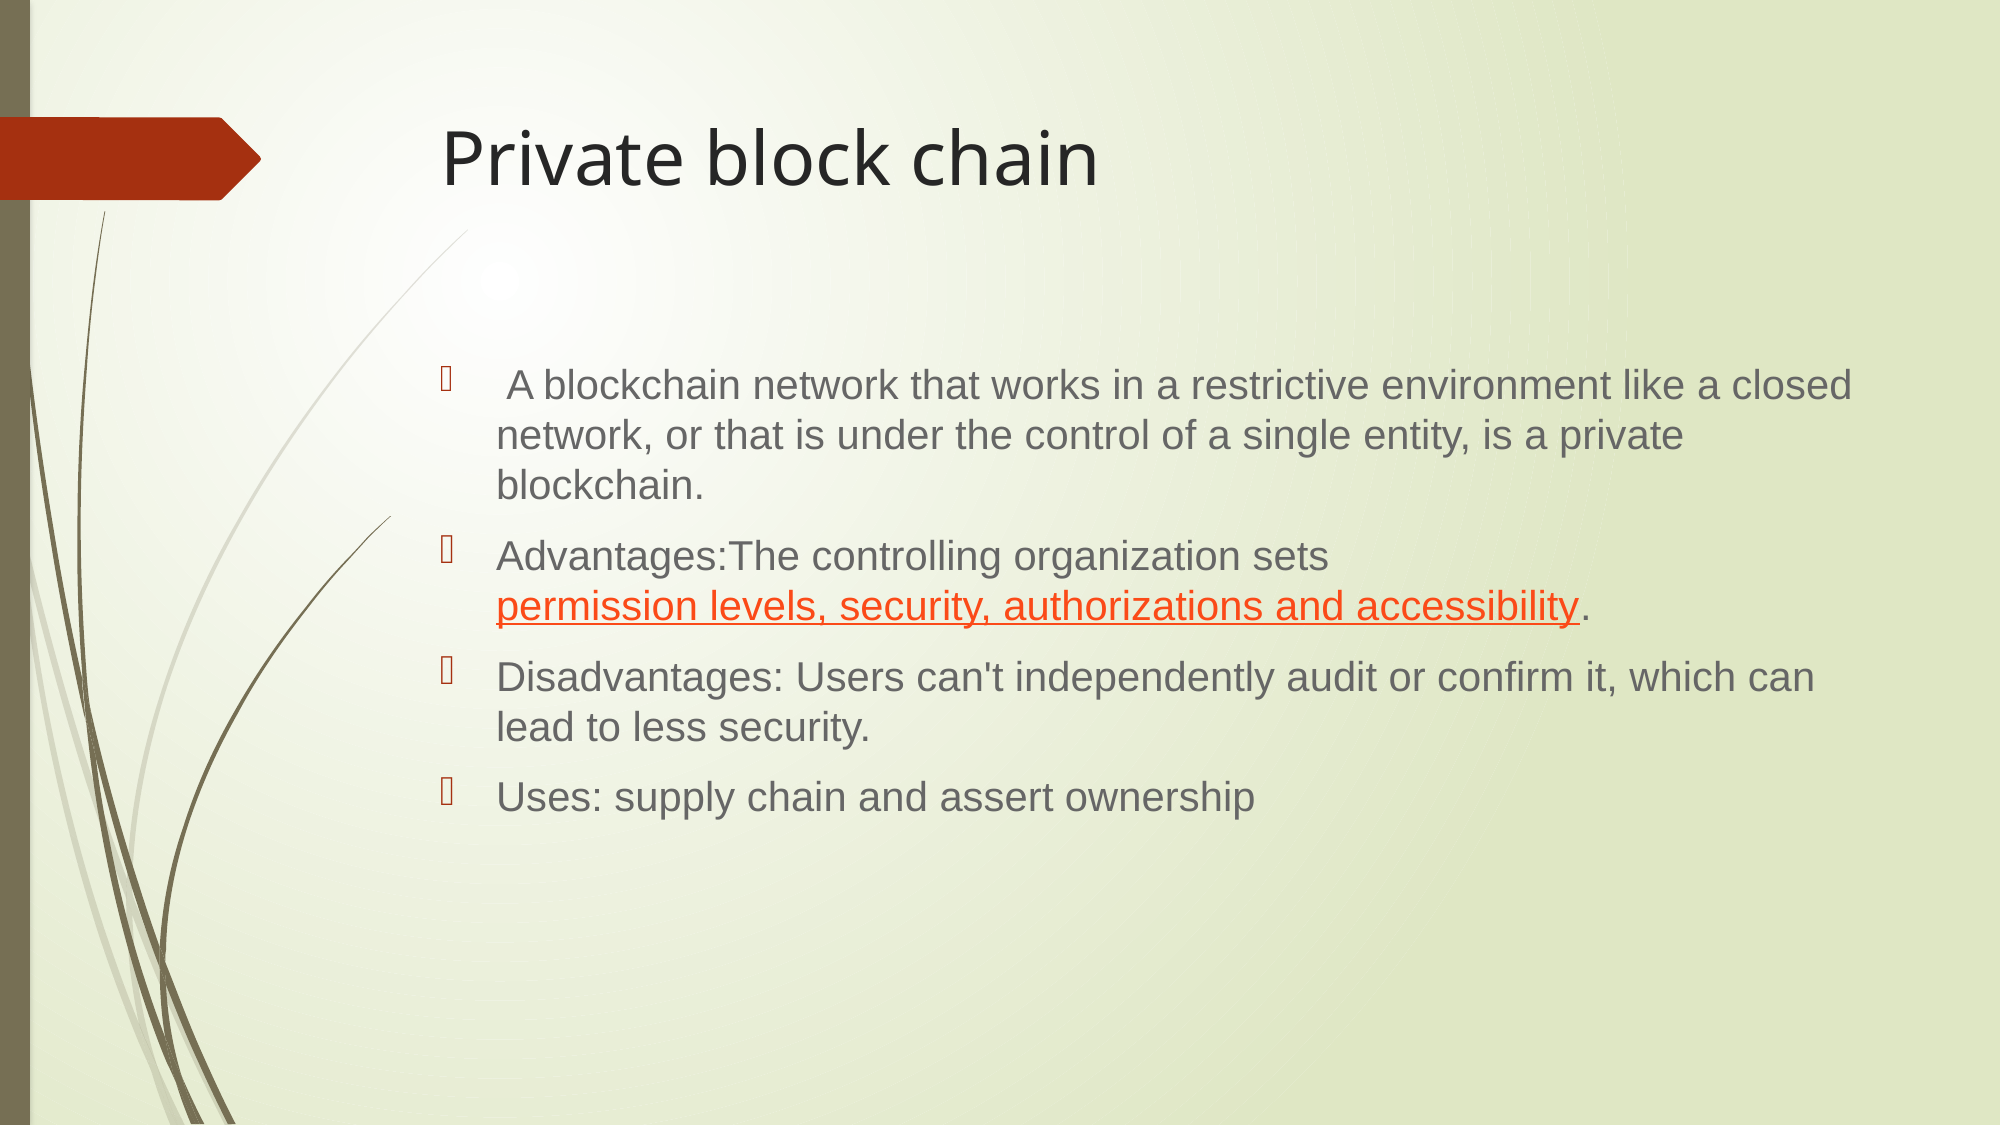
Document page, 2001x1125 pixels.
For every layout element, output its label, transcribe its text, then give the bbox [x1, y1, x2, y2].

list A blockchain network that works in a restrictive environment like a closed network, or that is under the control of a single entity, is a private blockchain. Advantages:The controlling organization sets permission levels, security, authorizations and accessibility. Disadvantages: Users can't independently audit or confirm it, which can lead to less security. Uses: supply chain and assert ownership [424, 350, 1888, 970]
title Private block chain [425, 102, 1888, 313]
